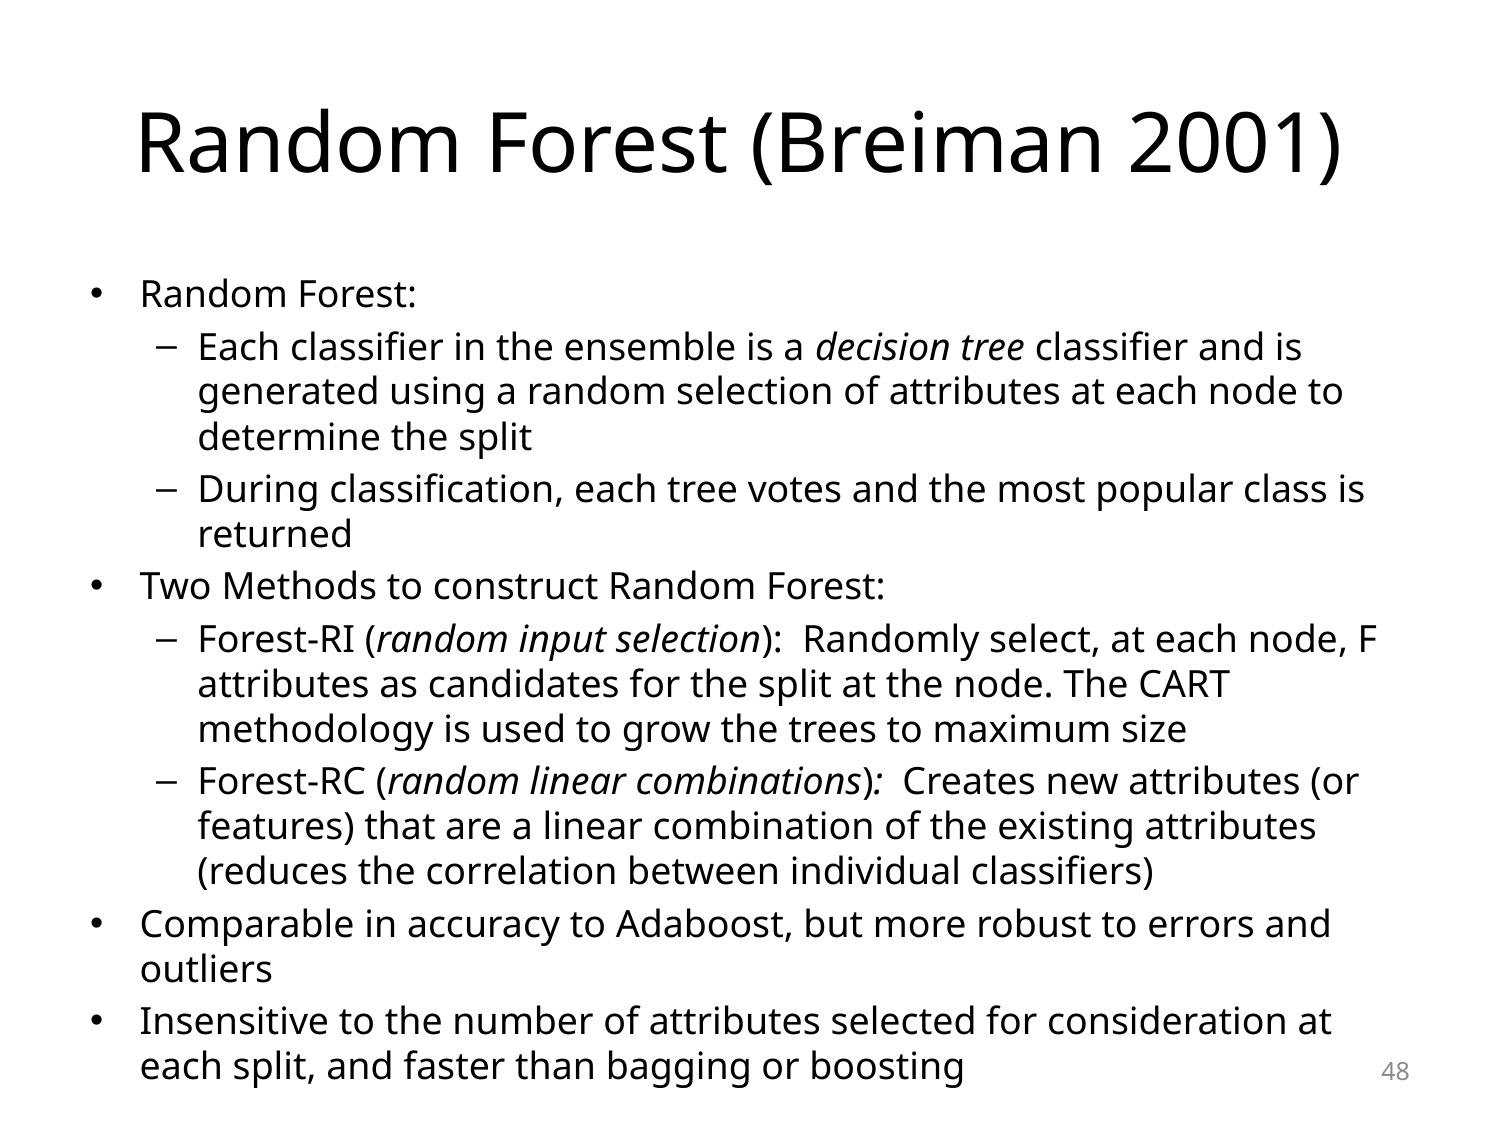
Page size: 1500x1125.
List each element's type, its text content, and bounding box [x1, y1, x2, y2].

slide_number 48 [1074, 1042, 1425, 1103]
list Random Forest: Each classifier in the ensemble is a decision tree classifier and is generated using a random selection of attributes at each node to determine the split During classification, each tree votes and the most popular class is returned Two Methods to construct Random Forest: Forest-RI (random input selection): Randomly select, at each node, F attributes as candidates for the split at the node. The CART methodology is used to grow the trees to maximum size Forest-RC (random linear combinations): Creates new attributes (or features) that are a linear combination of the existing attributes (reduces the correlation between individual classifiers) Comparable in accuracy to Adaboost, but more robust to errors and outliers Insensitive to the number of attributes selected for consideration at each split, and faster than bagging or boosting [75, 262, 1425, 1103]
title Random Forest (Breiman 2001) [75, 45, 1425, 233]
